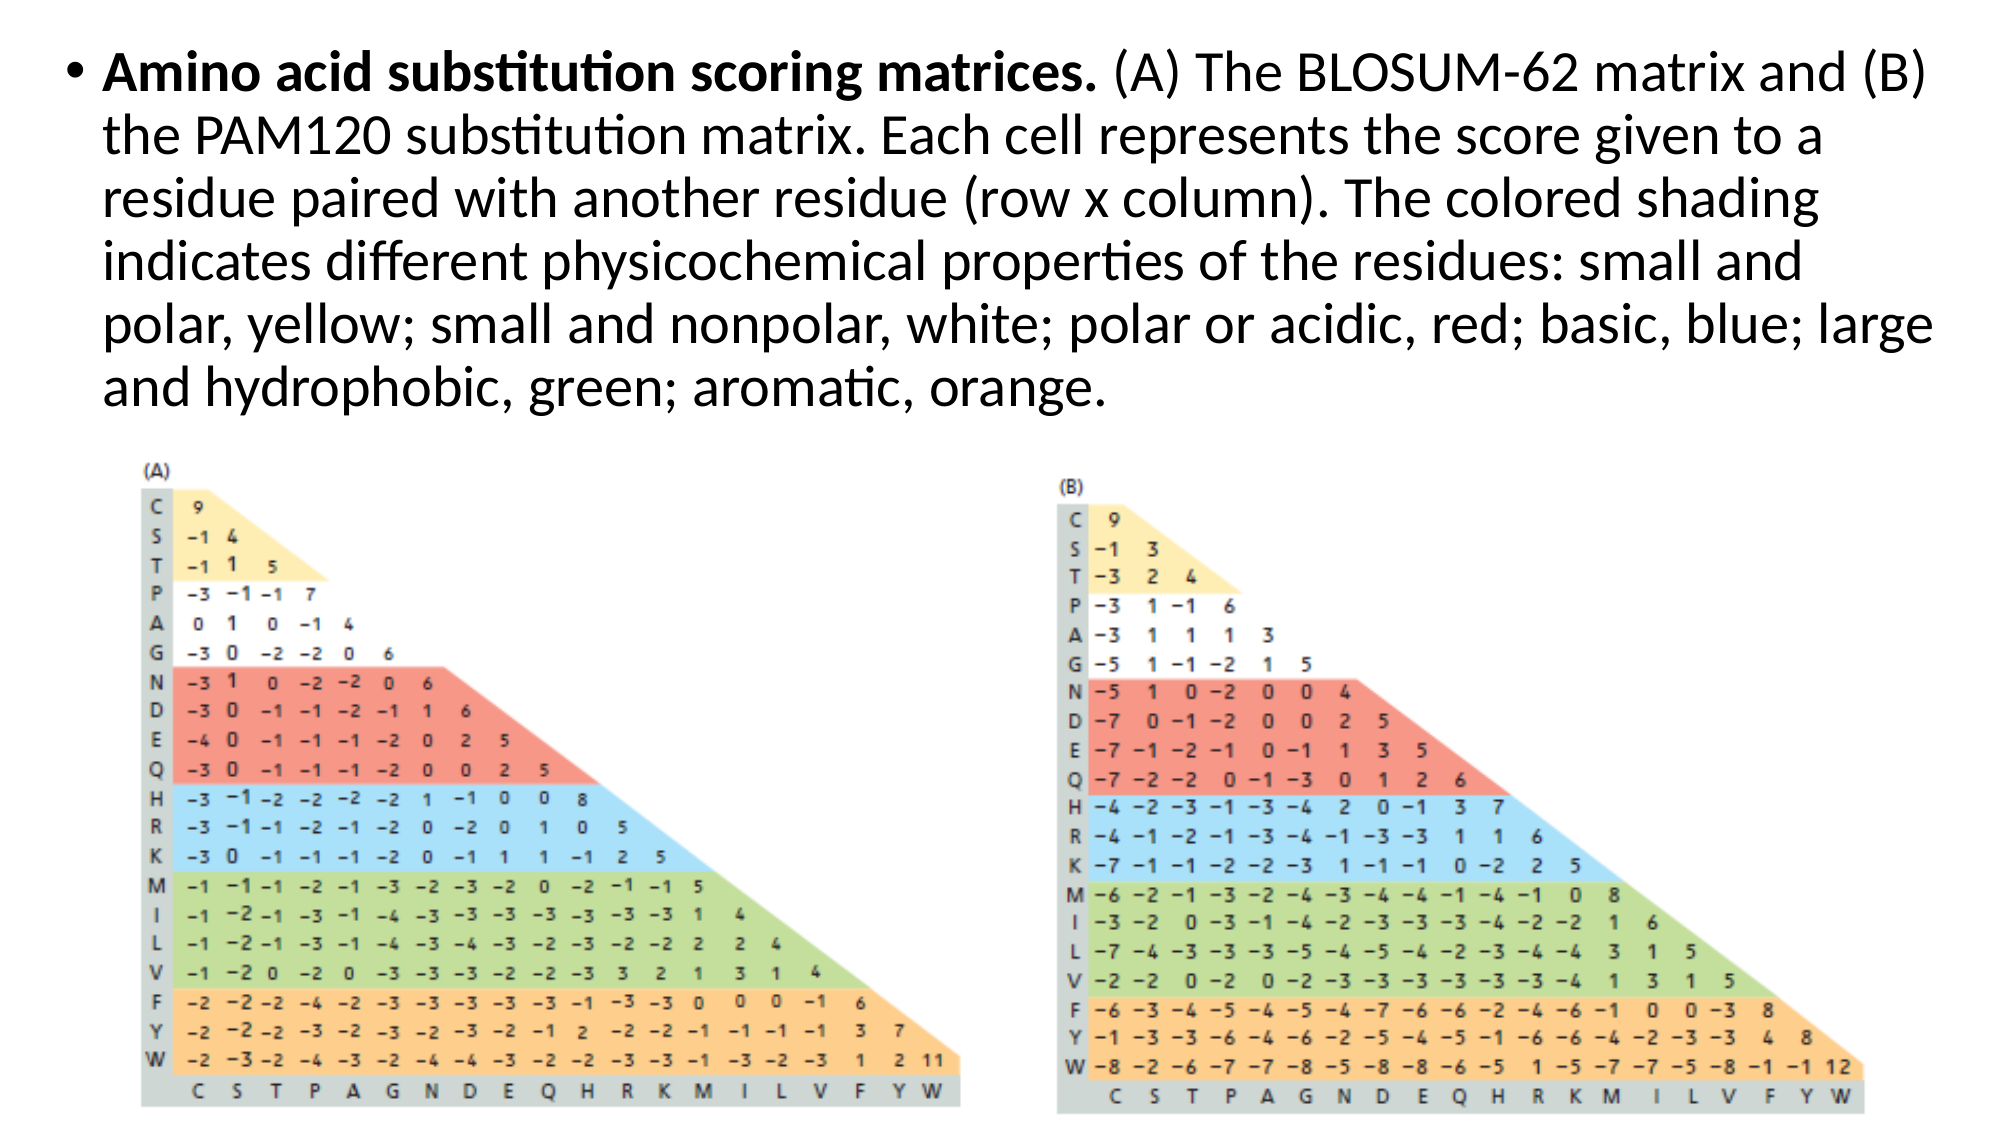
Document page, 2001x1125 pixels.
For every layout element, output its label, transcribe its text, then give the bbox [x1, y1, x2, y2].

picture [1045, 453, 1882, 1125]
picture [129, 453, 975, 1125]
list Amino acid substitution scoring matrices. (A) The BLOSUM-62 matrix and (B) the PAM120 substitution matrix. Each cell represents the score given to a residue paired with another residue (row x column). The colored shading indicates different physicochemical properties of the residues: small and polar, yellow; small and nonpolar, white; polar or acidic, red; basic, blue; large and hydrophobic, green; aromatic, orange. [50, 34, 1953, 482]
